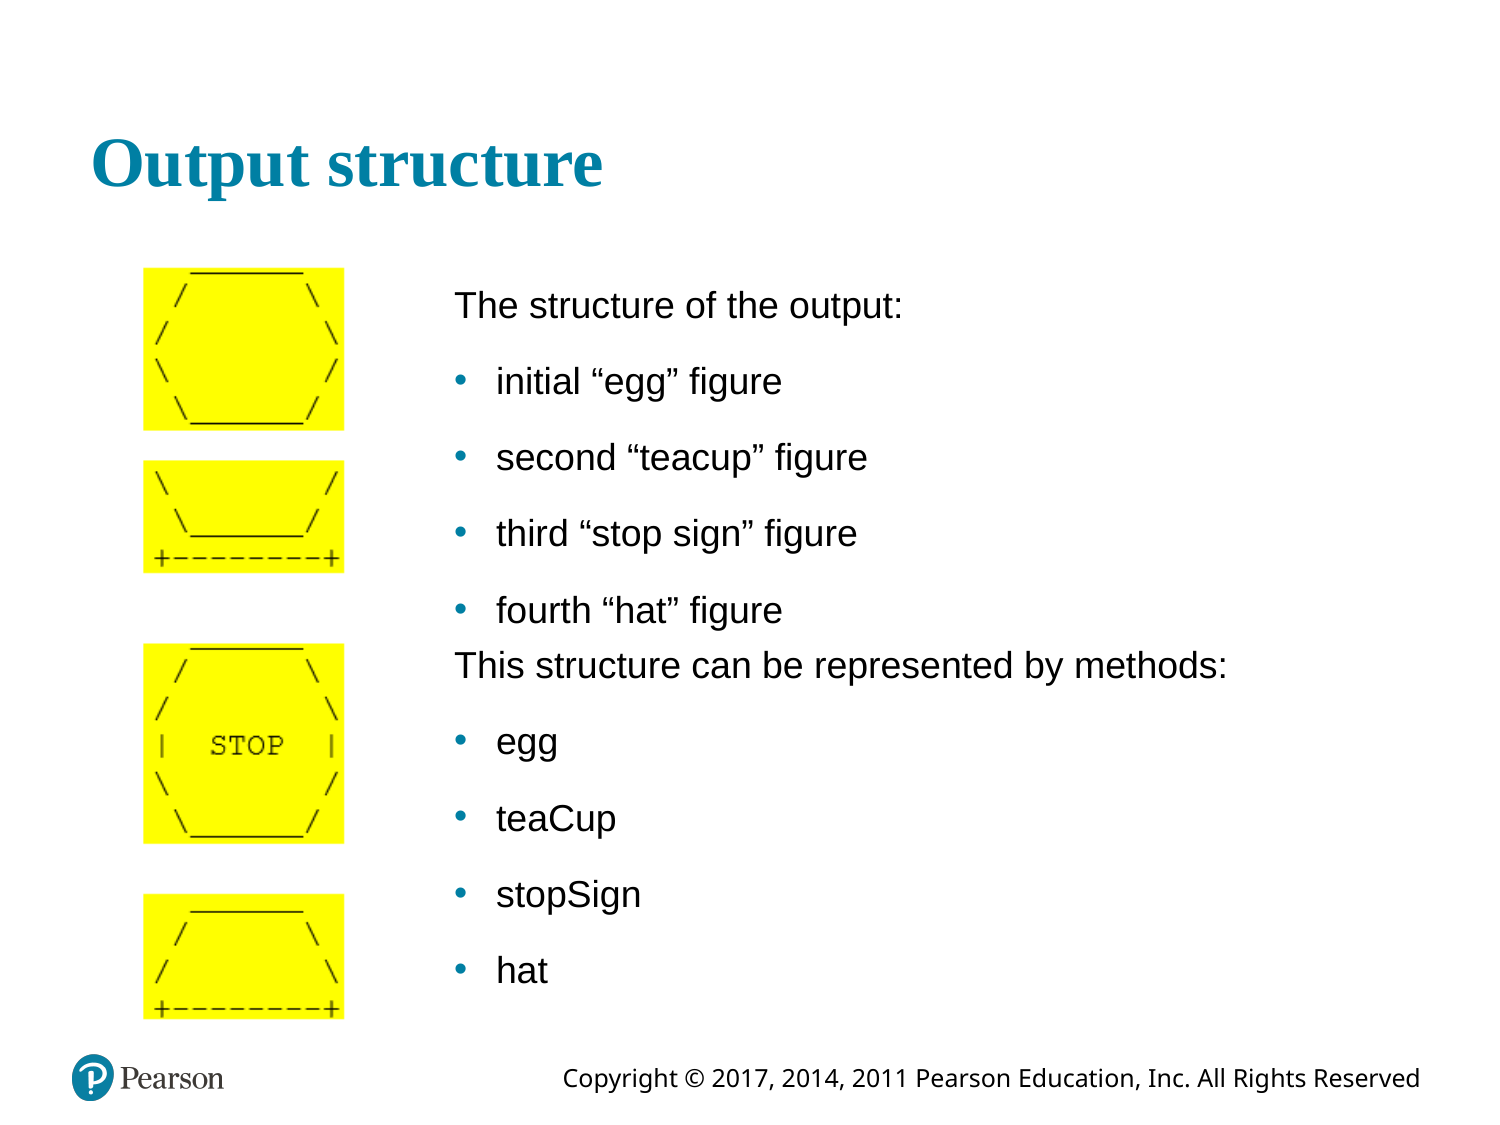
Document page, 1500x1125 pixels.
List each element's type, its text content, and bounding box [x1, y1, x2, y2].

picture [72, 1087, 83, 1101]
picture [72, 1054, 88, 1070]
picture [141, 265, 346, 1021]
title Output structure [75, 35, 1425, 216]
picture [98, 1054, 224, 1101]
list The structure of the output: initial “egg” figure second “teacup” figure third “stop sign” figure fourth “hat” figure This structure can be represented by methods: egg teaCup stopSign hat [439, 265, 1261, 996]
picture [80, 1063, 106, 1088]
